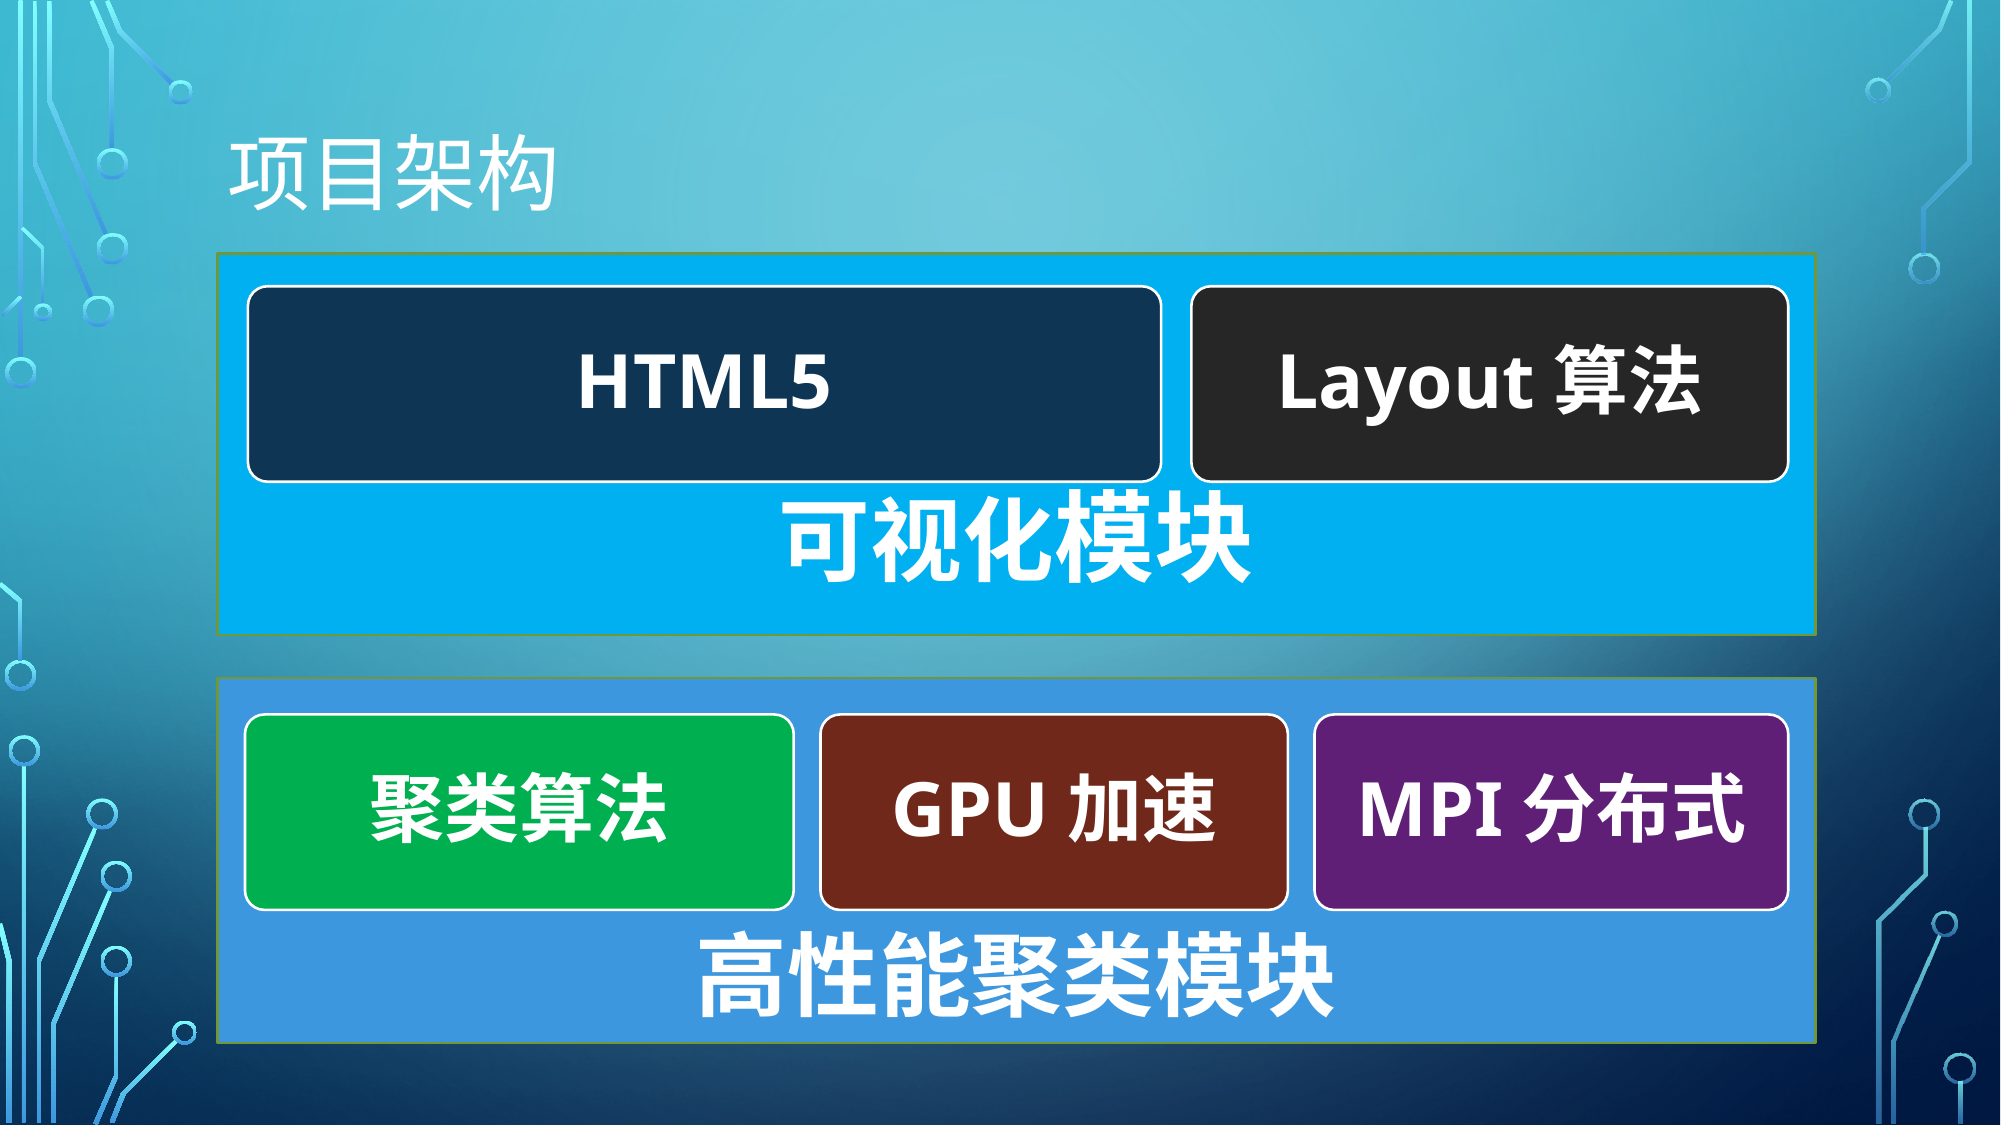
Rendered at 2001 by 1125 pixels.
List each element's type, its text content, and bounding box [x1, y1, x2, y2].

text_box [820, 714, 1289, 911]
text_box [1191, 285, 1789, 482]
text_box 高性能聚类模块 [216, 677, 1817, 1044]
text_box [1314, 714, 1789, 911]
title 项目架构 [212, 106, 1838, 248]
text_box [247, 285, 1162, 482]
text_box 可视化模块 [216, 252, 1817, 636]
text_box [244, 714, 794, 911]
